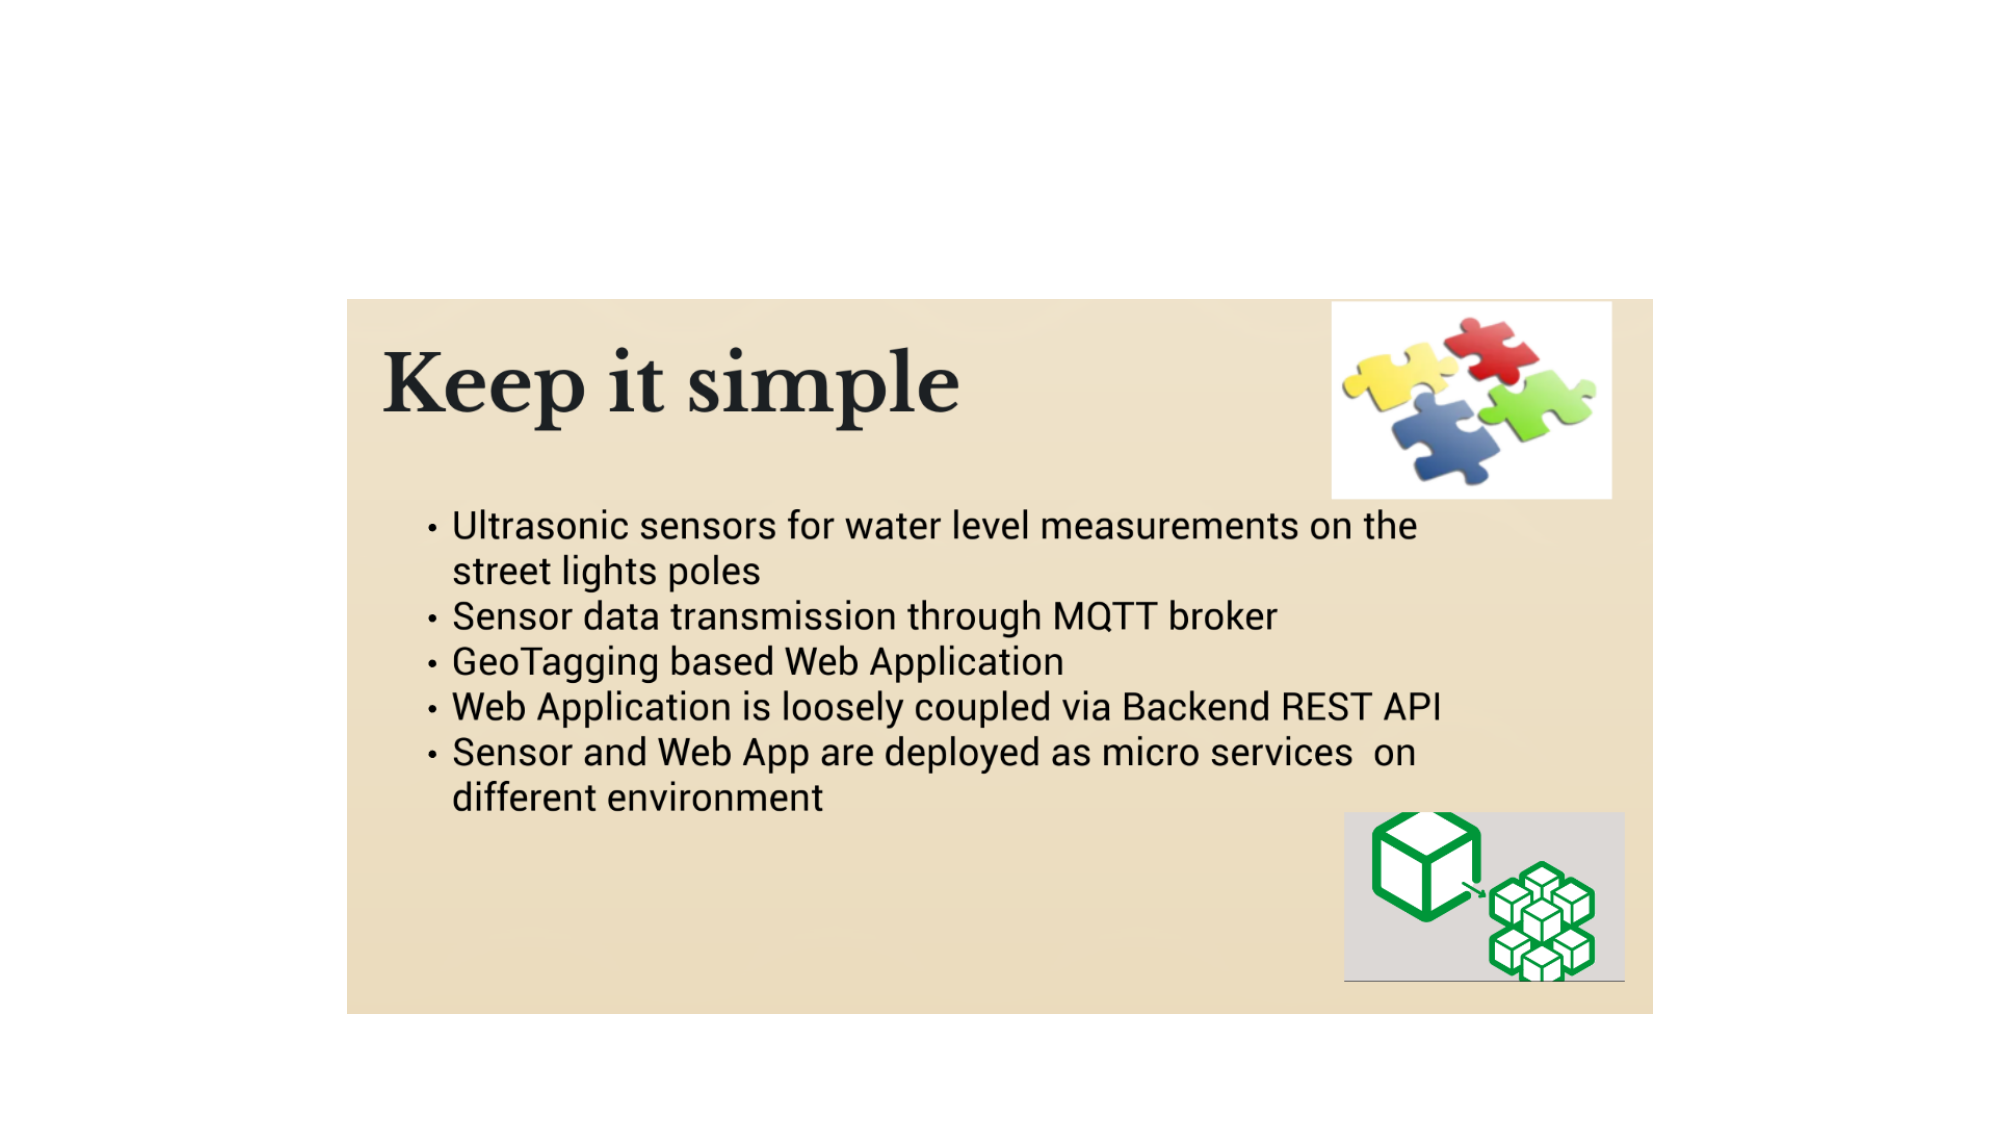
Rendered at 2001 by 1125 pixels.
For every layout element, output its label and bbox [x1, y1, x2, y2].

list [347, 299, 1653, 1014]
